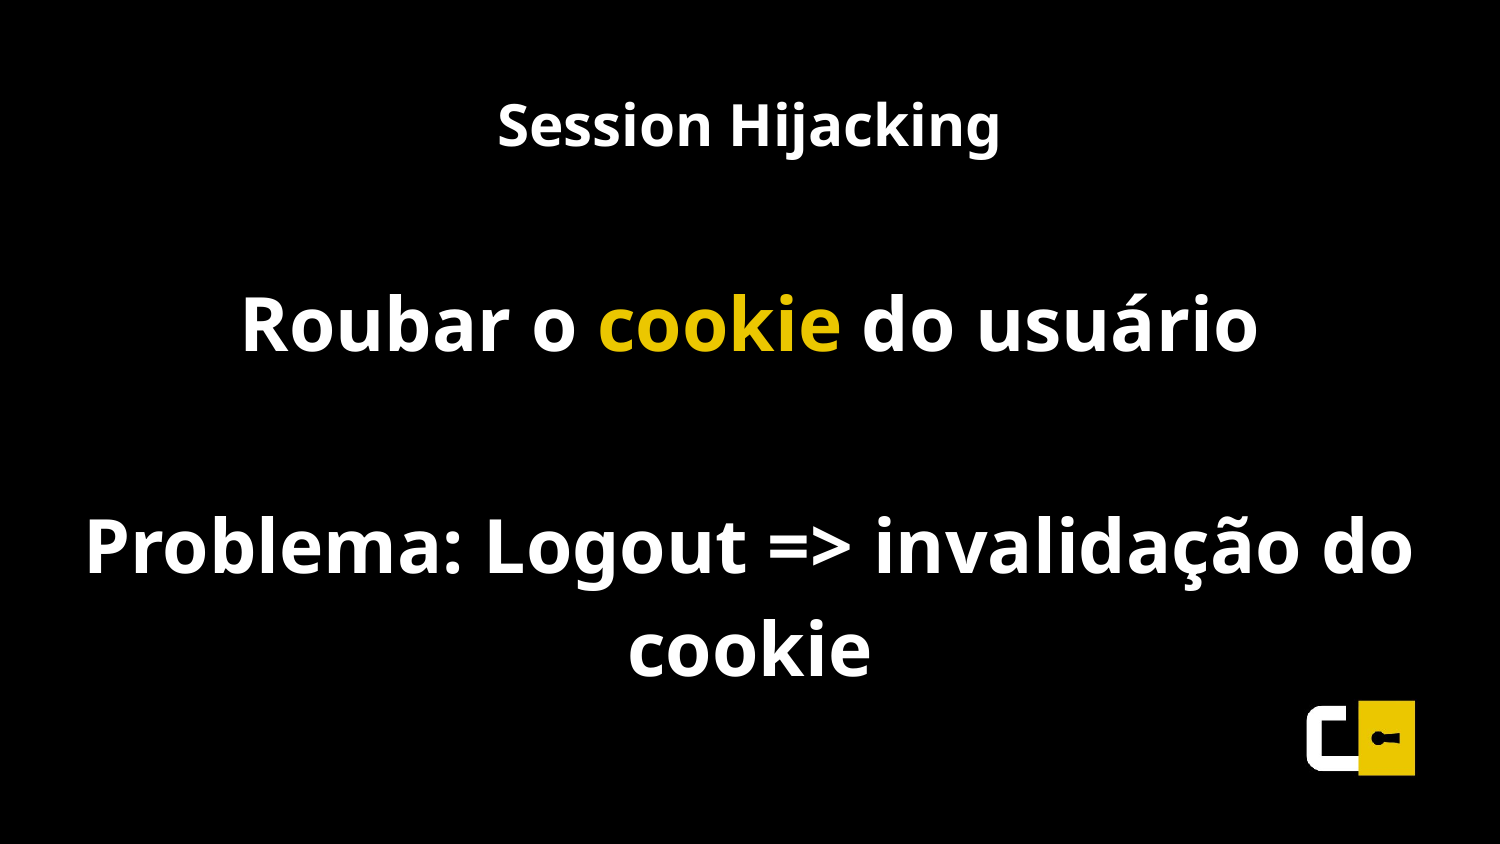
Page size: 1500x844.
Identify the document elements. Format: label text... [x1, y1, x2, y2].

title Session Hijacking [51, 72, 1449, 167]
picture [1300, 750, 1419, 779]
list Roubar o cookie do usuário Problema: Logout => invalidação do cookie [51, 205, 1449, 750]
